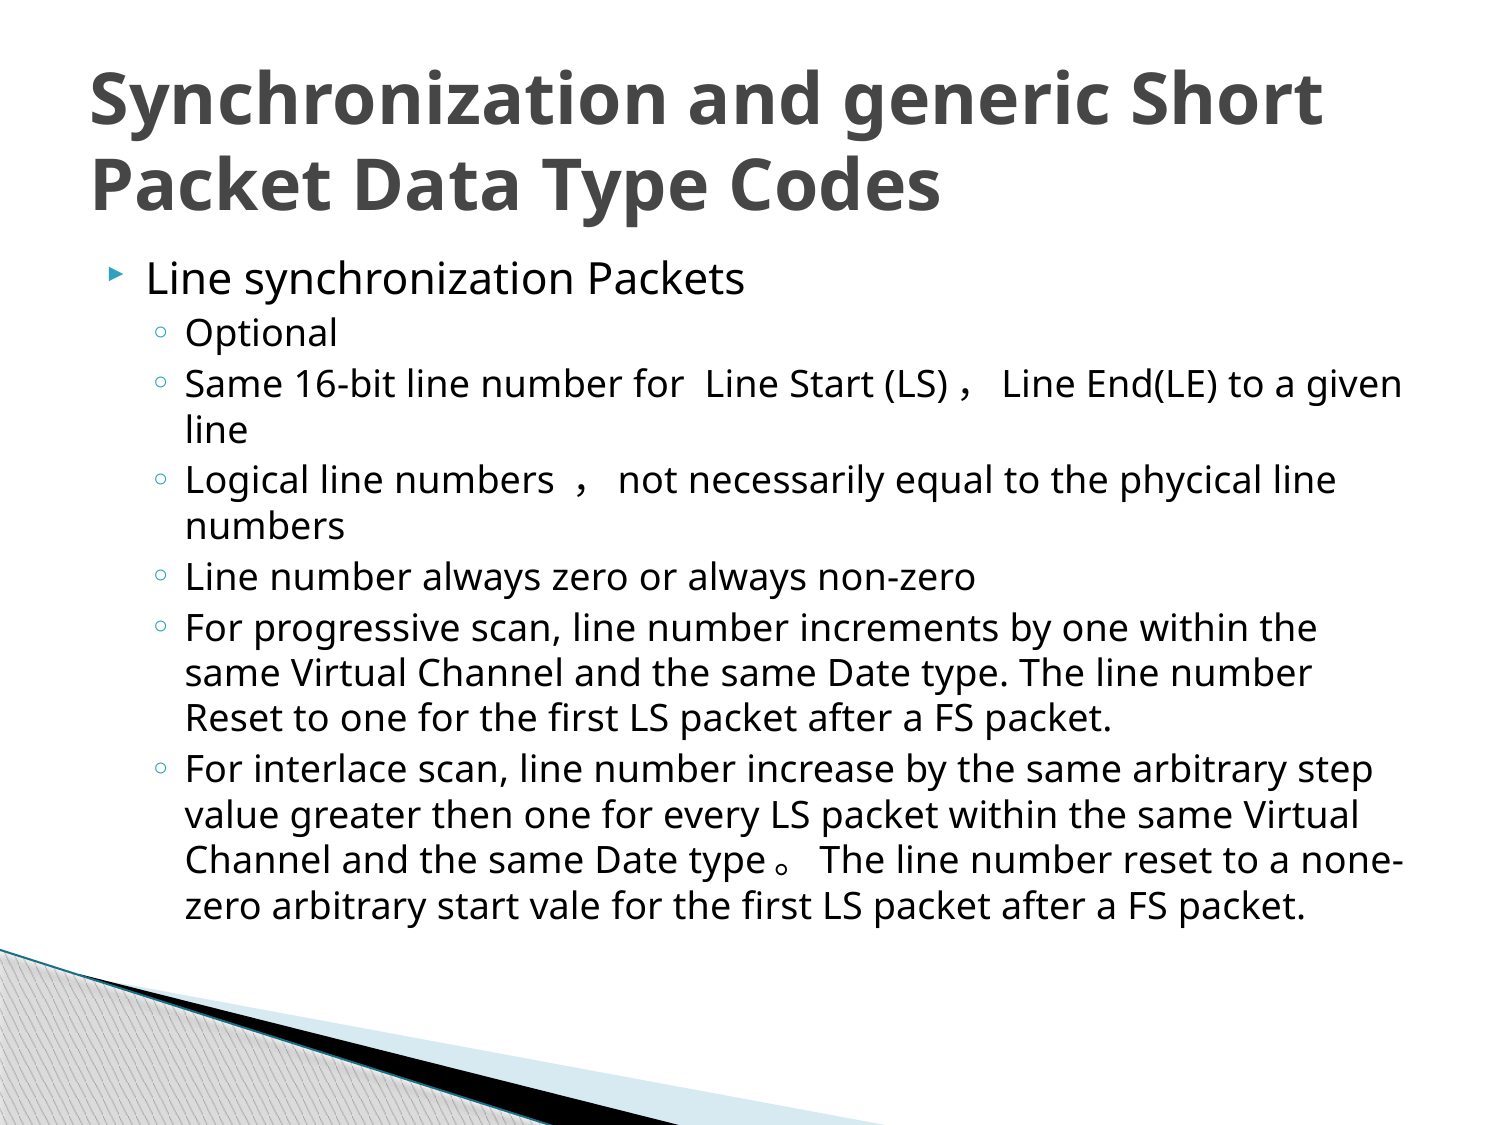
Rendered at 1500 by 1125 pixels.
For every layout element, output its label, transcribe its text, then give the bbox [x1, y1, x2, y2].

title Synchronization and generic Short Packet Data Type Codes [75, 45, 1425, 233]
list Line synchronization Packets Optional Same 16-bit line number for Line Start (LS)，Line End(LE) to a given line Logical line numbers ，not necessarily equal to the phycical line numbers Line number always zero or always non-zero For progressive scan, line number increments by one within the same Virtual Channel and the same Date type. The line number Reset to one for the first LS packet after a FS packet. For interlace scan, line number increase by the same arbitrary step value greater then one for every LS packet within the same Virtual Channel and the same Date type。The line number reset to a none-zero arbitrary start vale for the first LS packet after a FS packet. [75, 243, 1425, 986]
